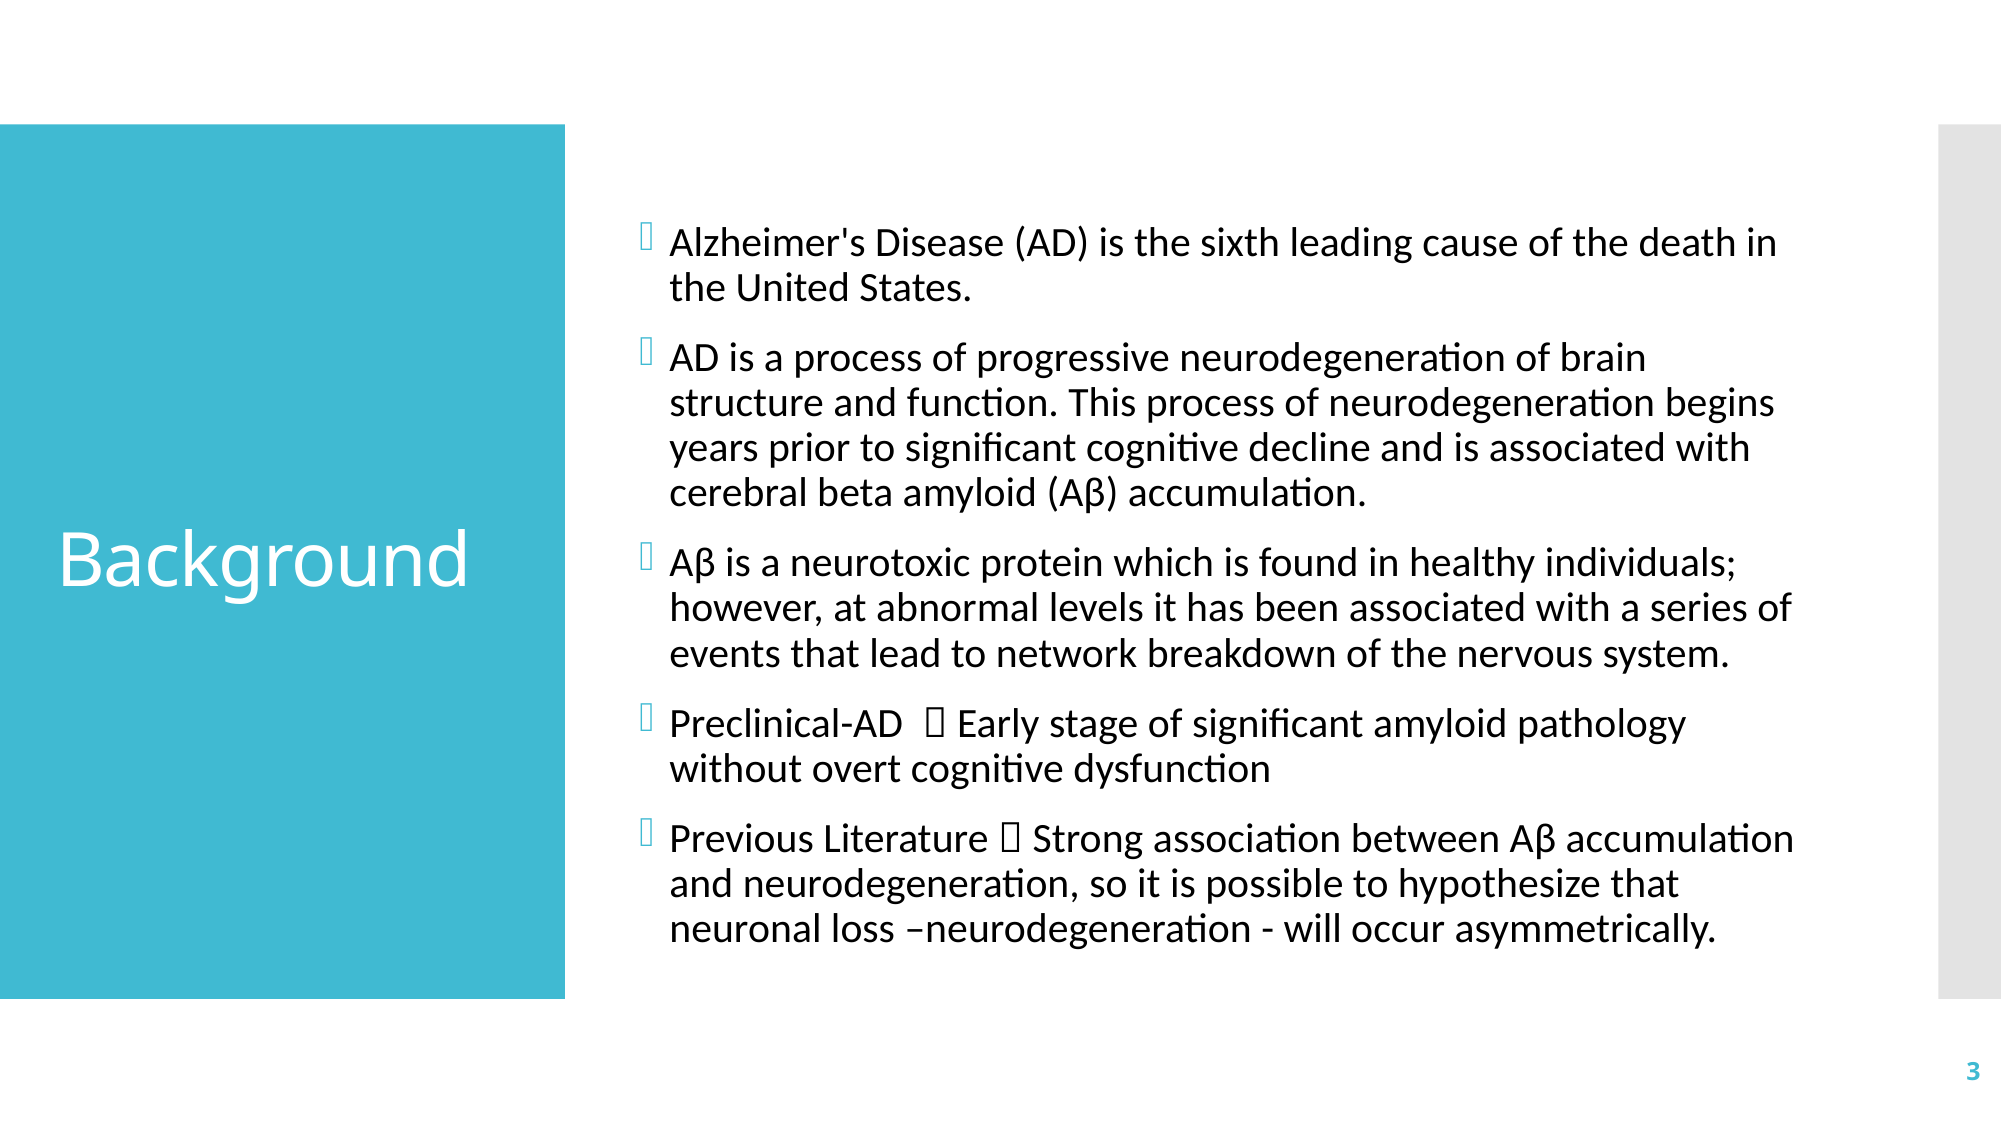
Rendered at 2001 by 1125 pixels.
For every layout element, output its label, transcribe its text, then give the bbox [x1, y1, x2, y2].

list Alzheimer's Disease (AD) is the sixth leading cause of the death in the United States. AD is a process of progressive neurodegeneration of brain structure and function. This process of neurodegeneration begins years prior to significant cognitive decline and is associated with cerebral beta amyloid (Aβ) accumulation. Aβ is a neurotoxic protein which is found in healthy individuals; however, at abnormal levels it has been associated with a series of events that lead to network breakdown of the nervous system. Preclinical-AD  Early stage of significant amyloid pathology without overt cognitive dysfunction Previous Literature  Strong association between Aβ accumulation and neurodegeneration, so it is possible to hypothesize that neuronal loss –neurodegeneration - will occur asymmetrically. [624, 199, 1825, 1043]
slide_number 3 [1744, 1042, 1996, 1103]
title Background [41, 184, 525, 940]
